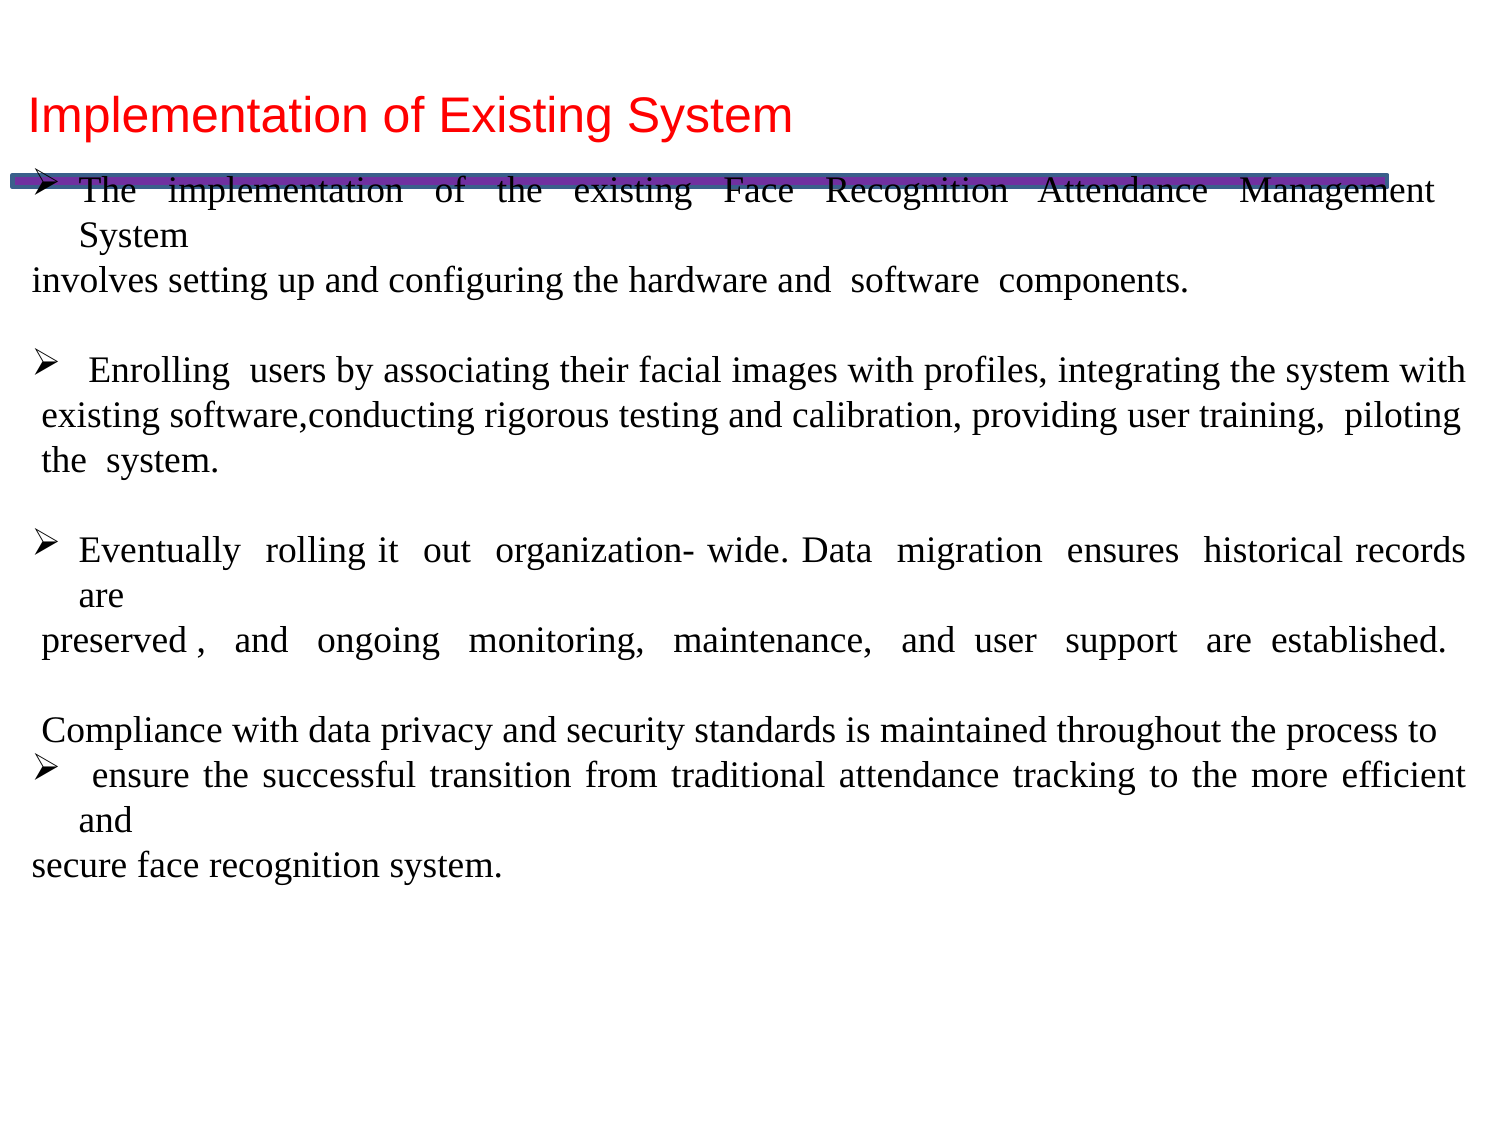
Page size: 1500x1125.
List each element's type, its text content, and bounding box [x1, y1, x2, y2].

subtitle The implementation of the existing Face Recognition Attendance Management System involves setting up and configuring the hardware and software components. Enrolling users by associating their facial images with profiles, integrating the system with existing software,conducting rigorous testing and calibration, providing user training, piloting the system. Eventually rolling it out organization- wide. Data migration ensures historical records are preserved , and ongoing monitoring, maintenance, and user support are established. Compliance with data privacy and security standards is maintained throughout the process to ensure the successful transition from traditional attendance tracking to the more efficient and secure face recognition system. [31, 187, 1469, 862]
text_box Implementation of Existing System [12, 74, 1488, 150]
text_box [12, 174, 1388, 188]
